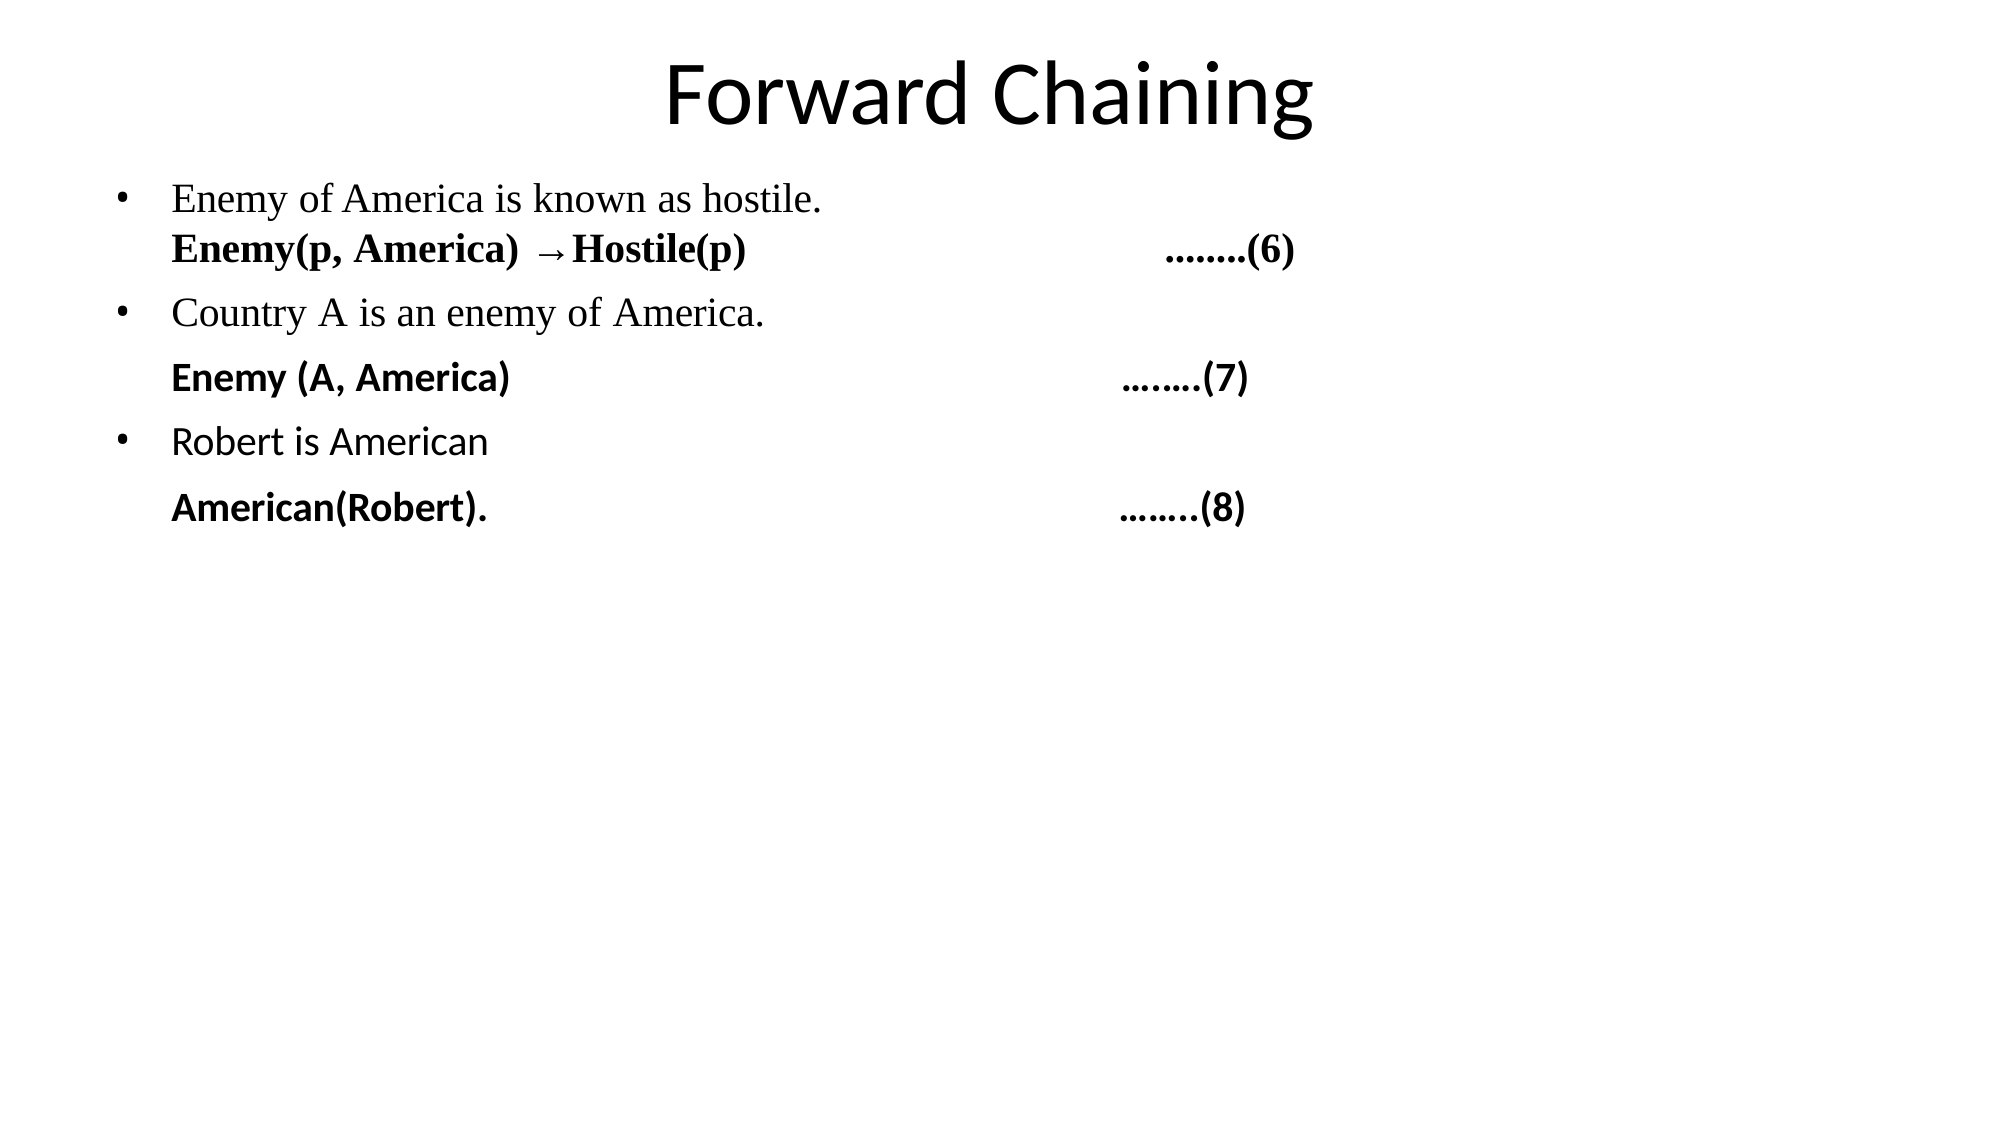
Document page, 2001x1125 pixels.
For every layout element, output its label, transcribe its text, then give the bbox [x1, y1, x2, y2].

title Forward Chaining [662, 30, 1321, 221]
text_box Enemy of America is known as hostile. Enemy(p, America) →Hostile(p) ........(6) Country A is an enemy of America. Enemy (A, America) ….….(7) Robert is American American(Robert). ……..(8) [112, 169, 1299, 594]
